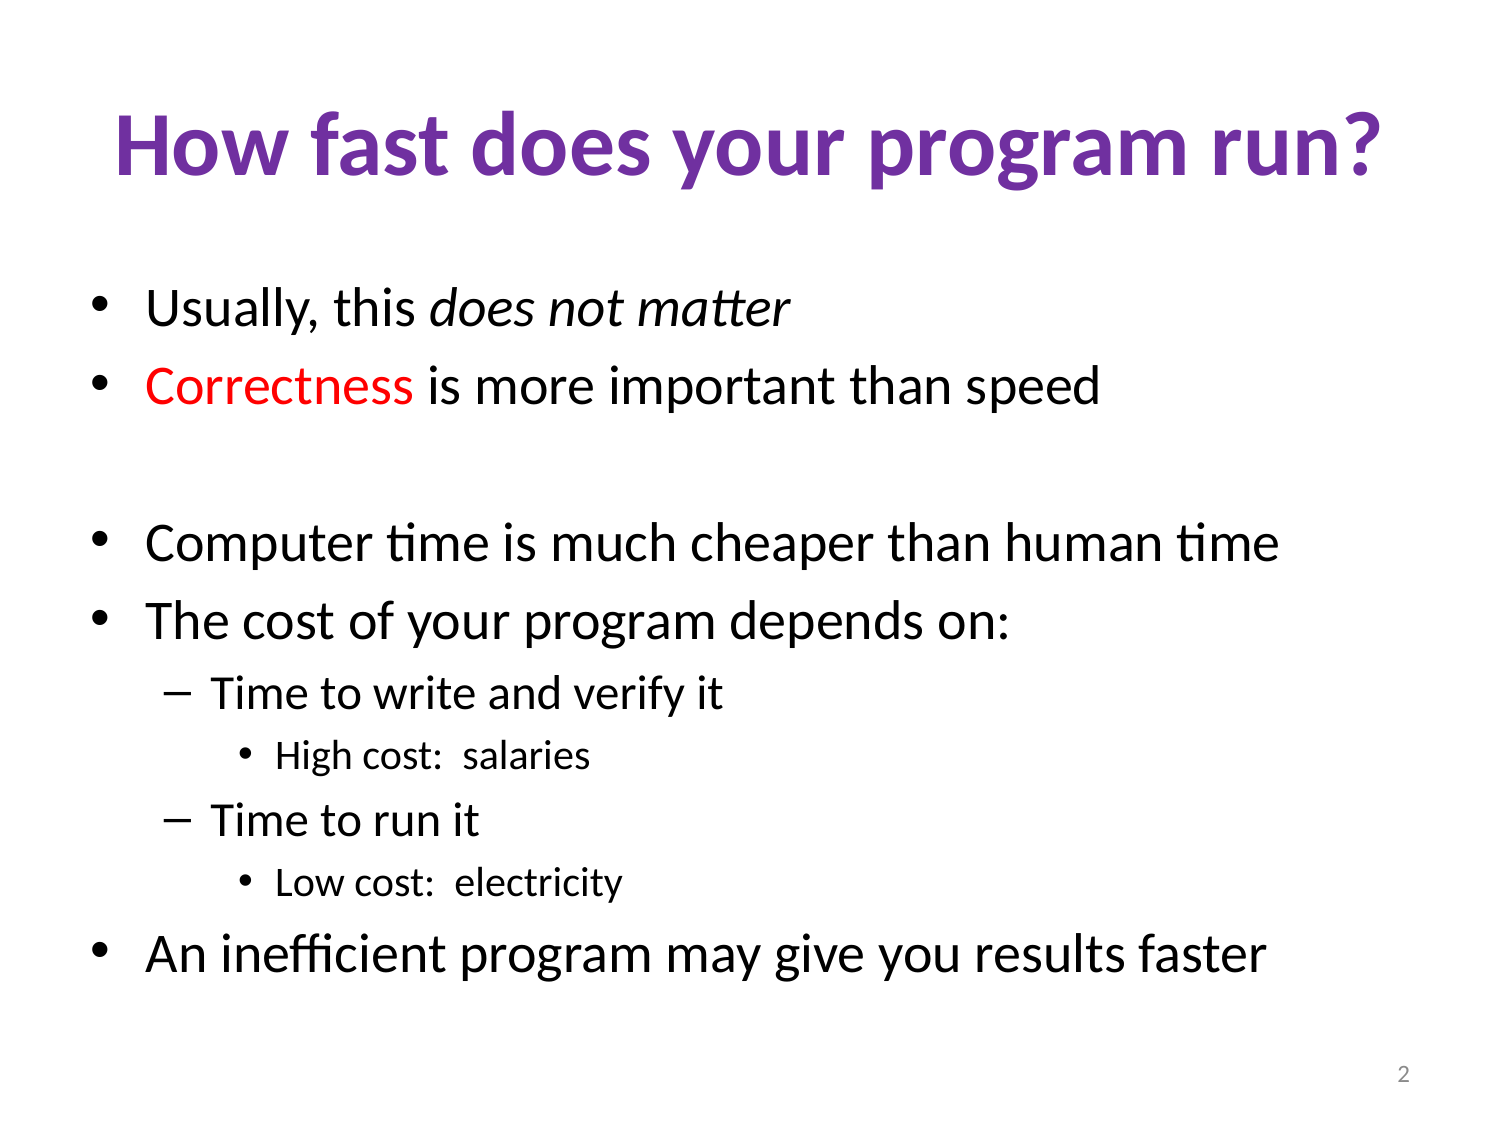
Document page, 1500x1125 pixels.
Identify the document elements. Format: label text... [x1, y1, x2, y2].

slide_number 2 [1074, 1042, 1425, 1103]
list Usually, this does not matter Correctness is more important than speed Computer time is much cheaper than human time The cost of your program depends on: Time to write and verify it High cost: salaries Time to run it Low cost: electricity An inefficient program may give you results faster [75, 262, 1425, 1005]
title How fast does your program run? [75, 45, 1425, 233]
